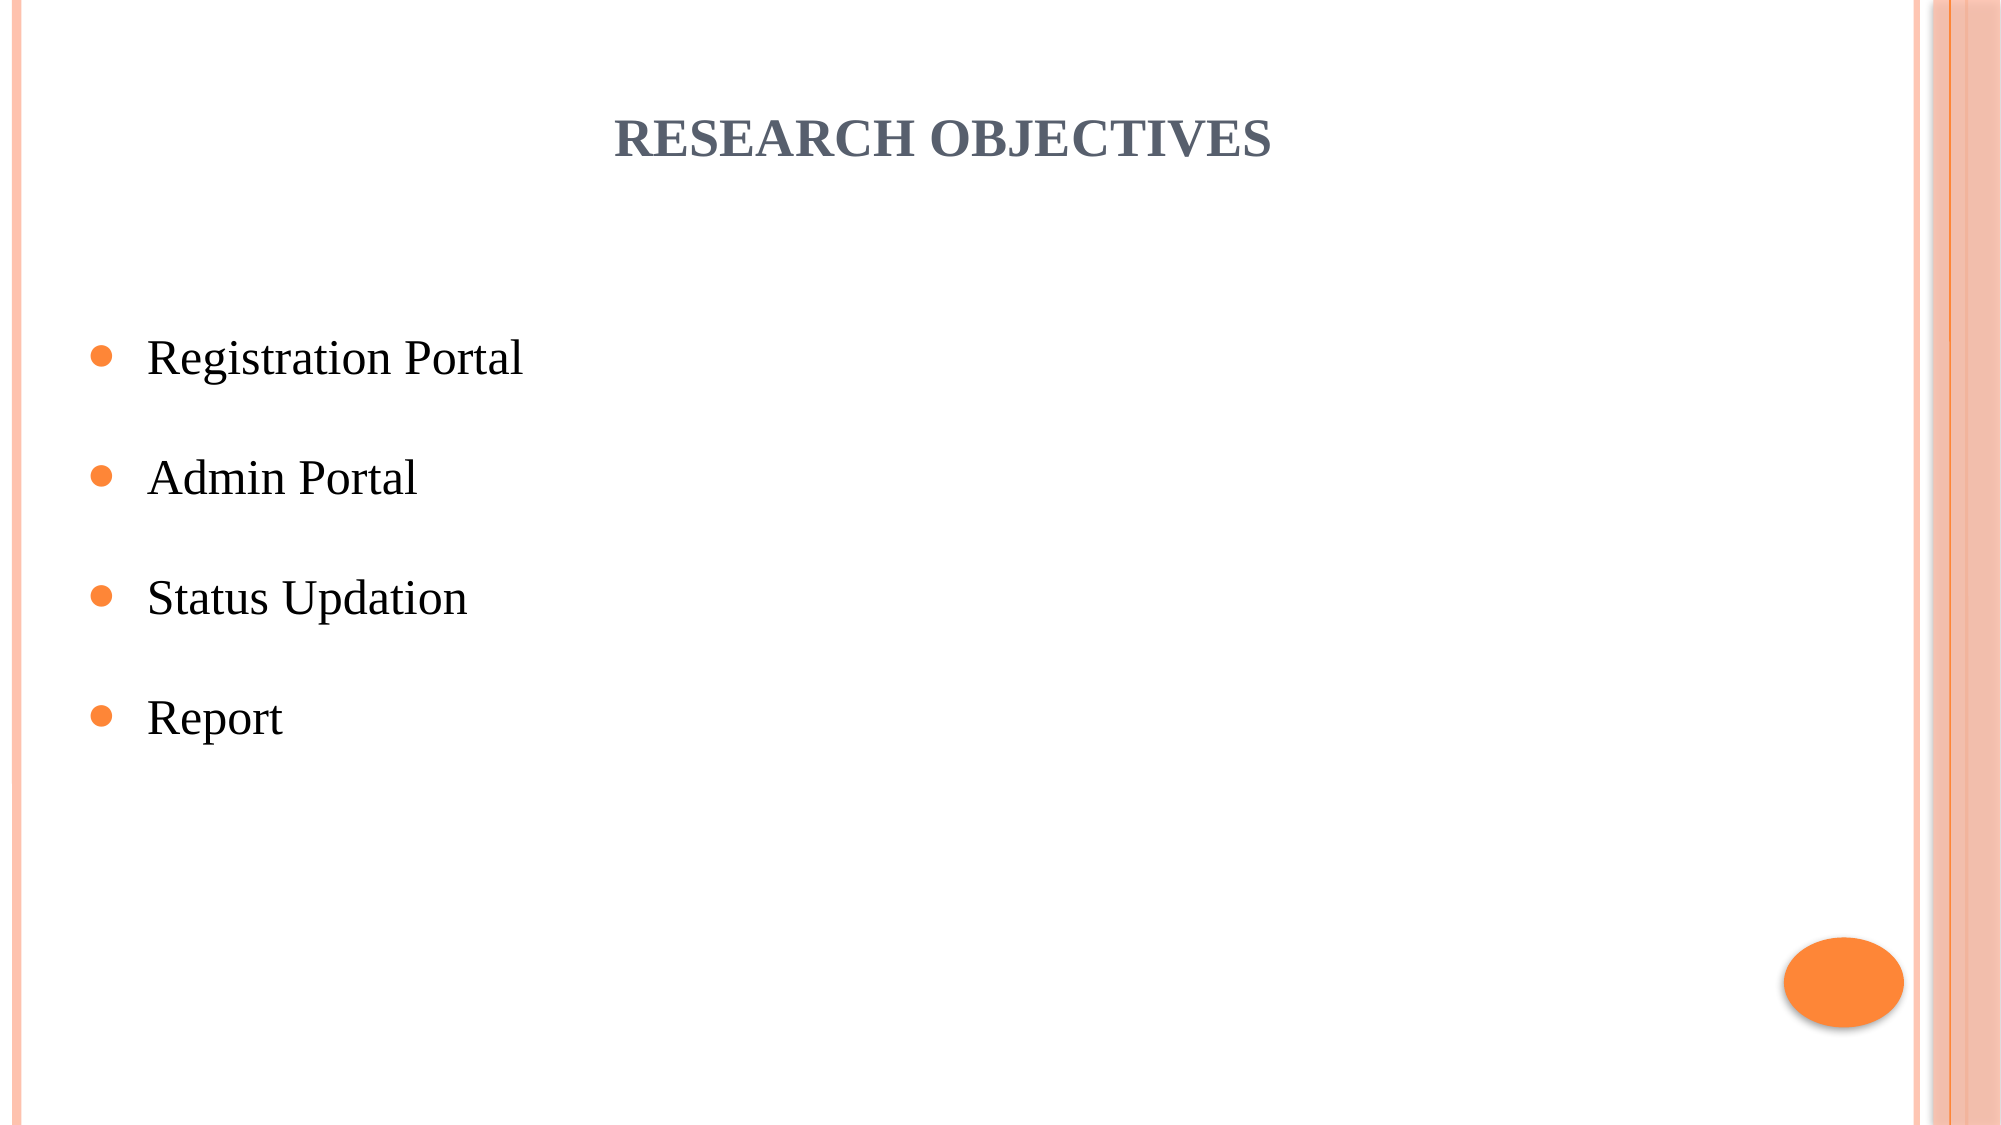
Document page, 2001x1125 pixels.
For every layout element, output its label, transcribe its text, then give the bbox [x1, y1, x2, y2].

list Registration Portal Admin Portal Status Updation Report [56, 256, 1874, 1025]
title Research Objectives [99, 45, 1734, 233]
